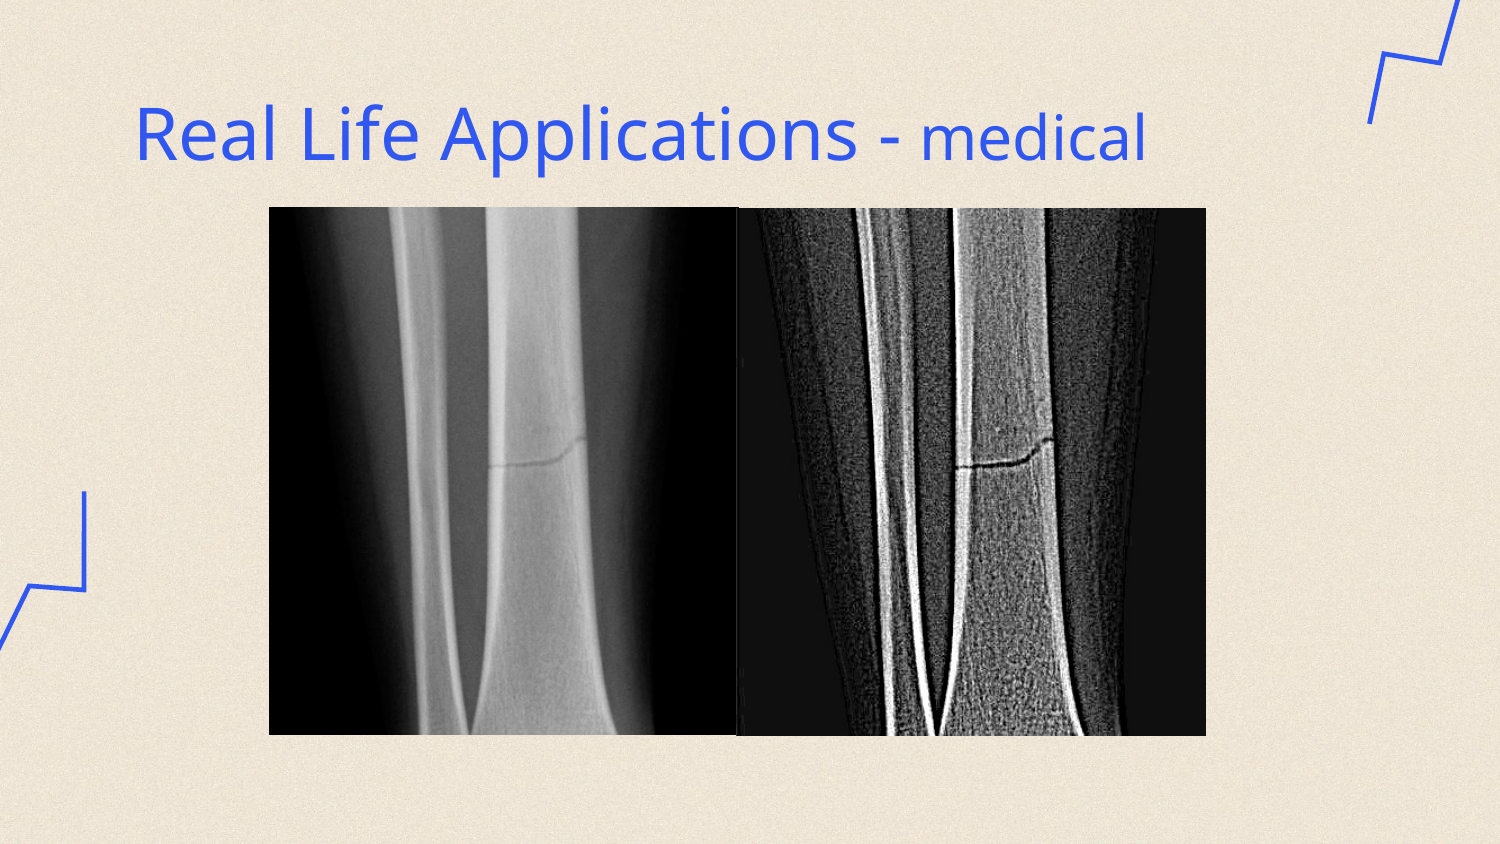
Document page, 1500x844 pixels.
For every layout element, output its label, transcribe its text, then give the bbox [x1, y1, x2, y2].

title Real Life Applications - medical [118, 72, 1382, 167]
picture [0, 0, 1500, 844]
